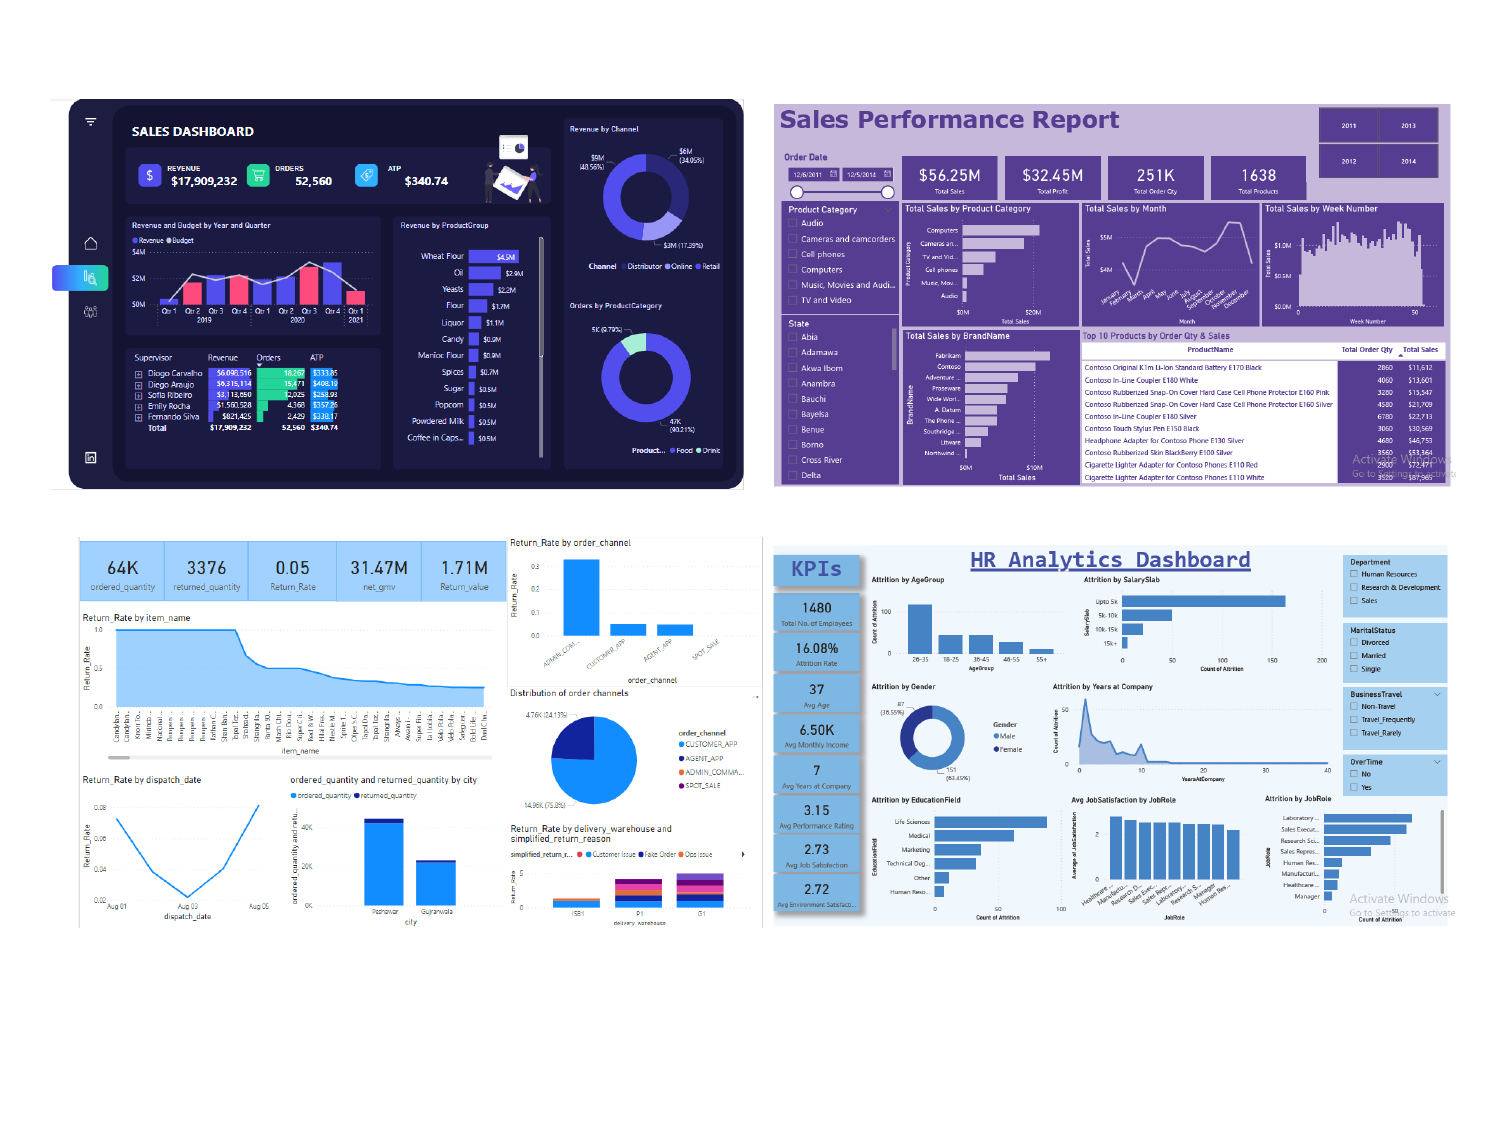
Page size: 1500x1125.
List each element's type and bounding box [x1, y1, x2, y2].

picture [78, 537, 1456, 928]
picture [767, 99, 1456, 491]
picture [49, 99, 744, 491]
